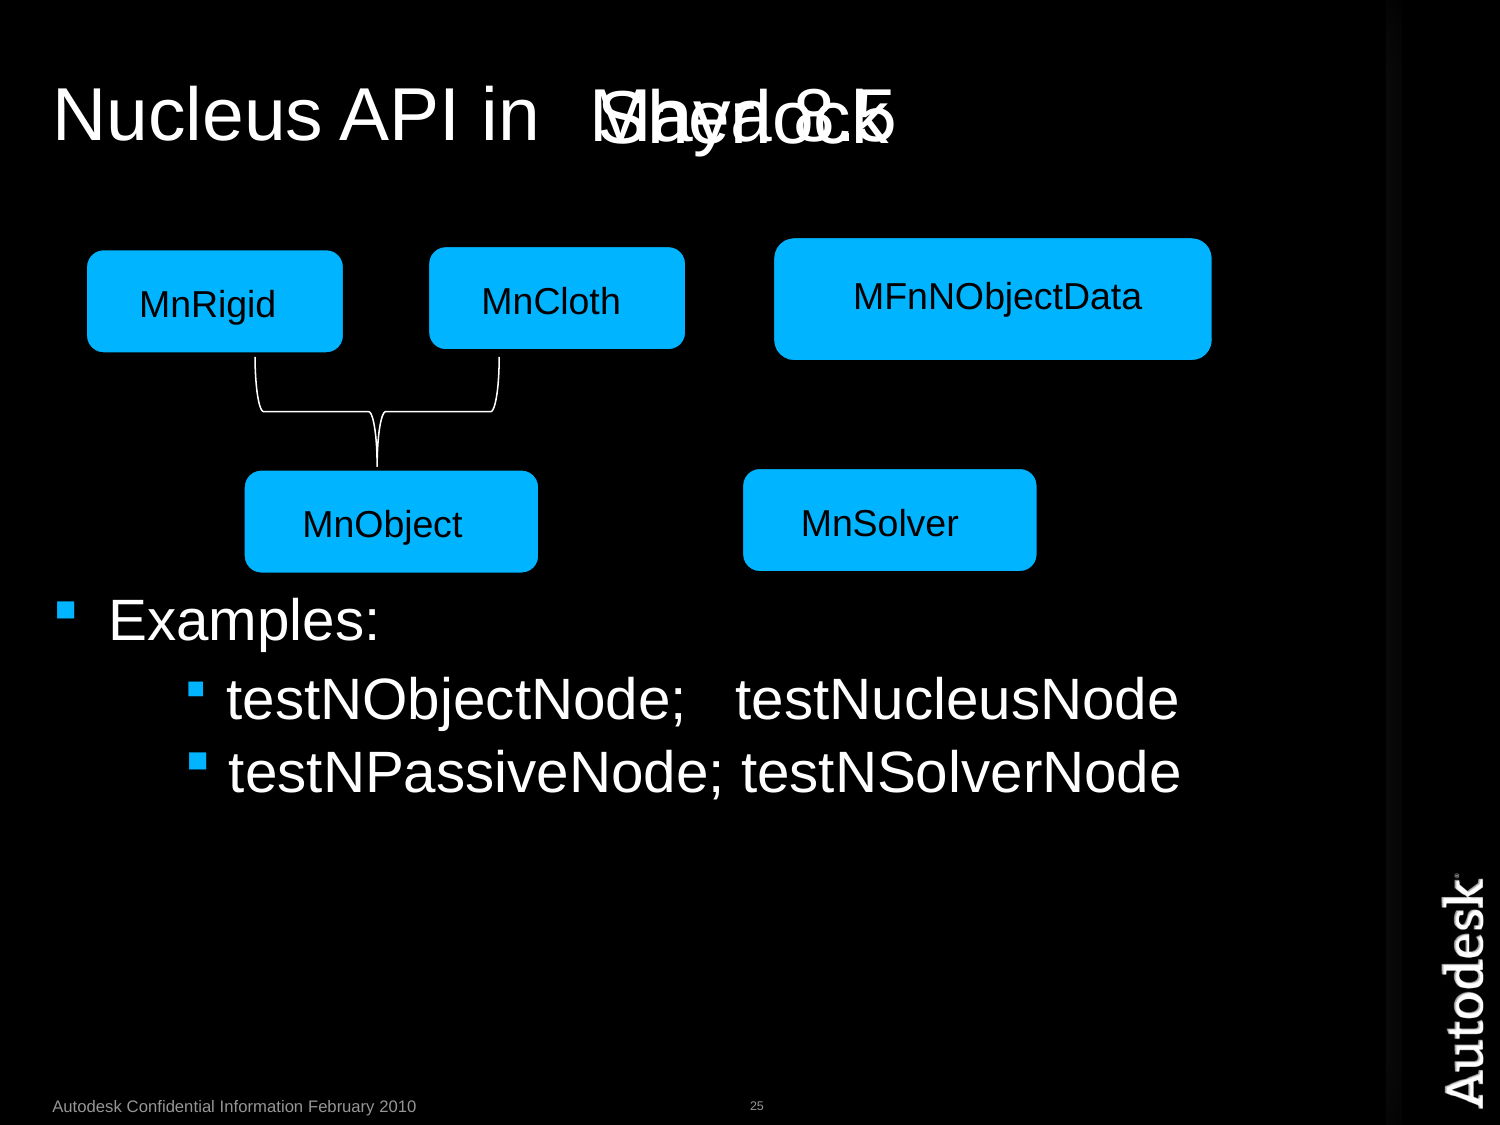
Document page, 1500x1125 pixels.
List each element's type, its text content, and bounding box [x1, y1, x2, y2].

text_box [428, 246, 687, 351]
text_box Sherlock [582, 60, 1011, 166]
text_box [85, 249, 344, 354]
picture [1402, 0, 1500, 1125]
text_box [255, 356, 500, 467]
text_box Maya 8.5 [574, 59, 953, 165]
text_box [742, 467, 1038, 573]
title Nucleus API in [52, 22, 1376, 211]
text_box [243, 469, 540, 574]
list Examples: testNObjectNode; testNucleusNode testNPassiveNode; testNSolverNode [52, 231, 1376, 1073]
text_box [773, 237, 1213, 362]
